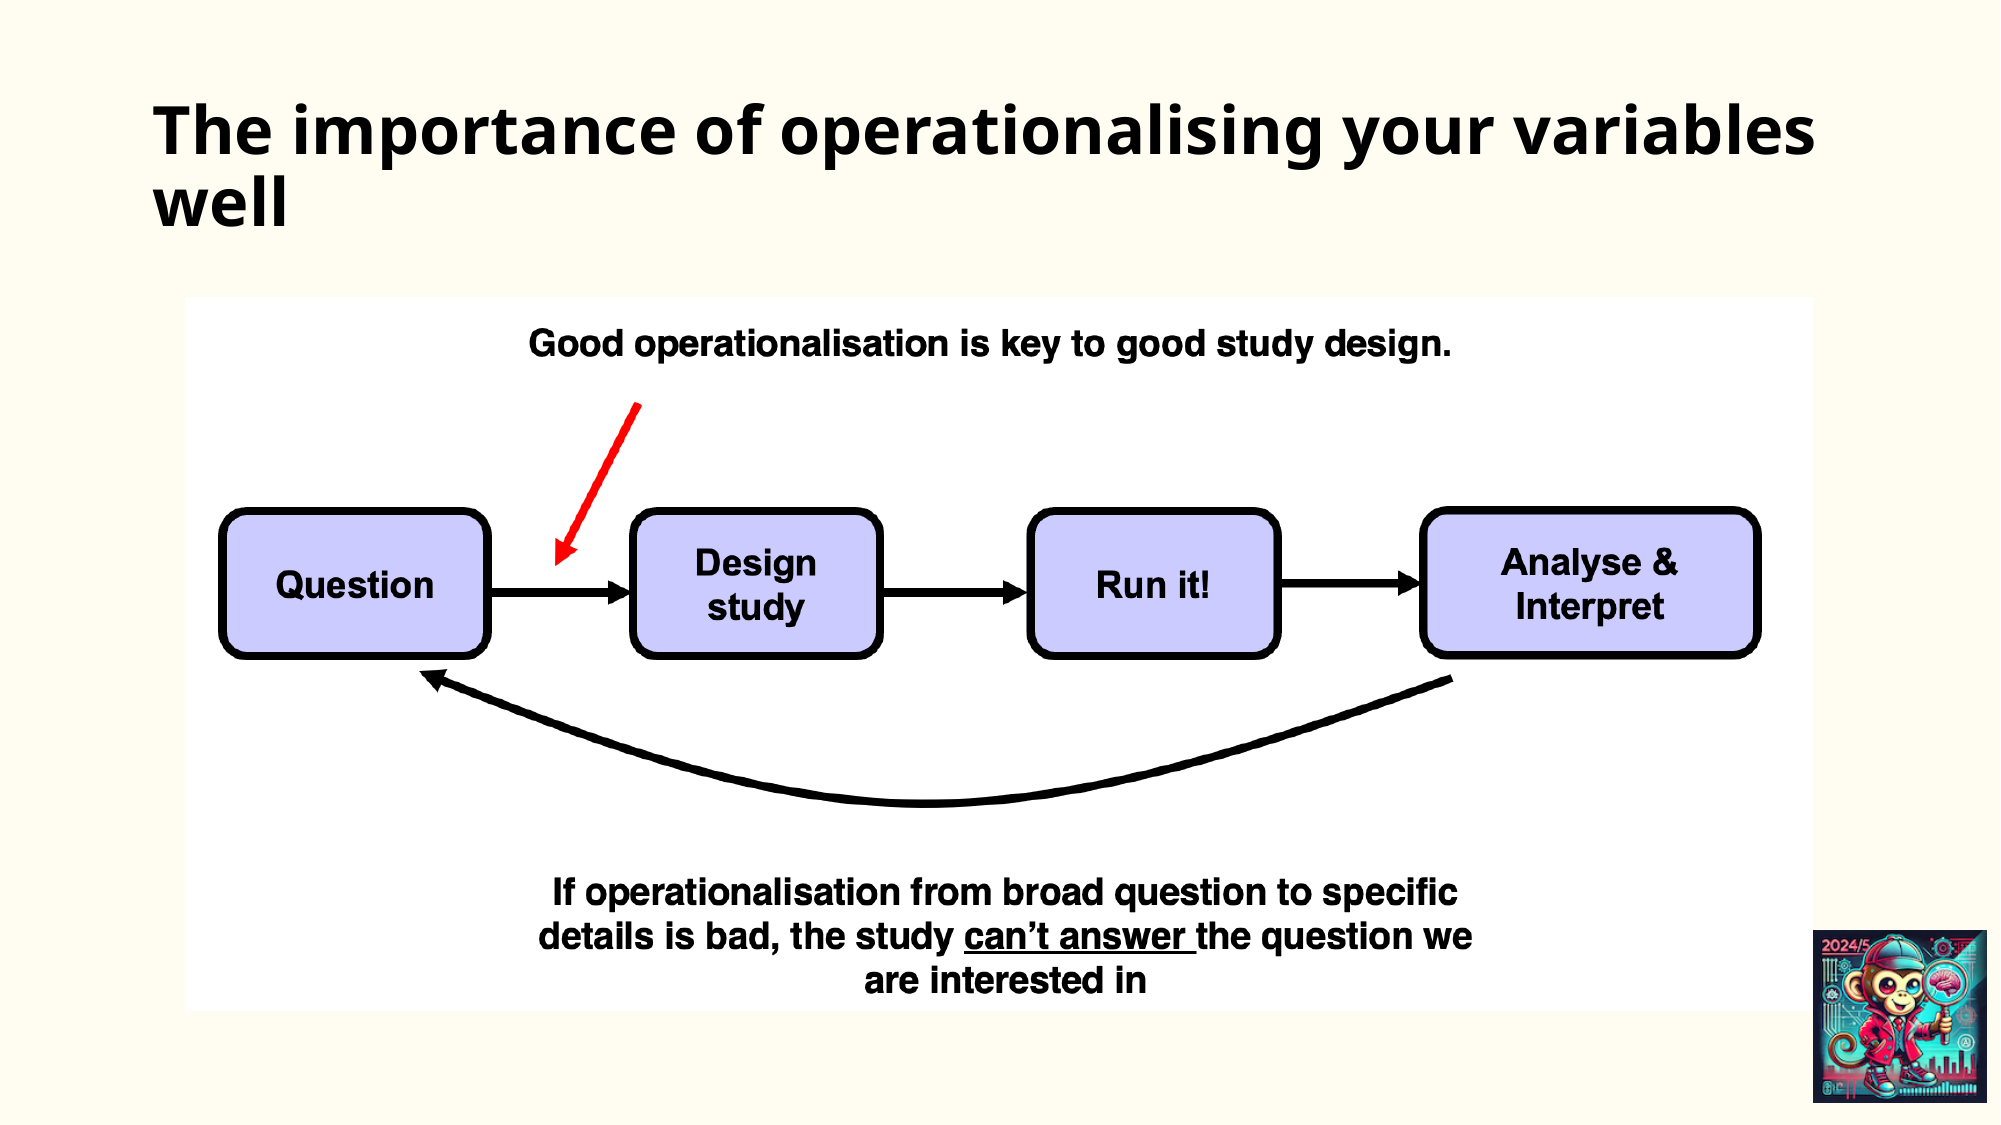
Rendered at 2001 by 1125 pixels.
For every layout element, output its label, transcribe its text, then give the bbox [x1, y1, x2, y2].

picture [185, 297, 1987, 1103]
title The importance of operationalising your variables well [137, 59, 1863, 278]
